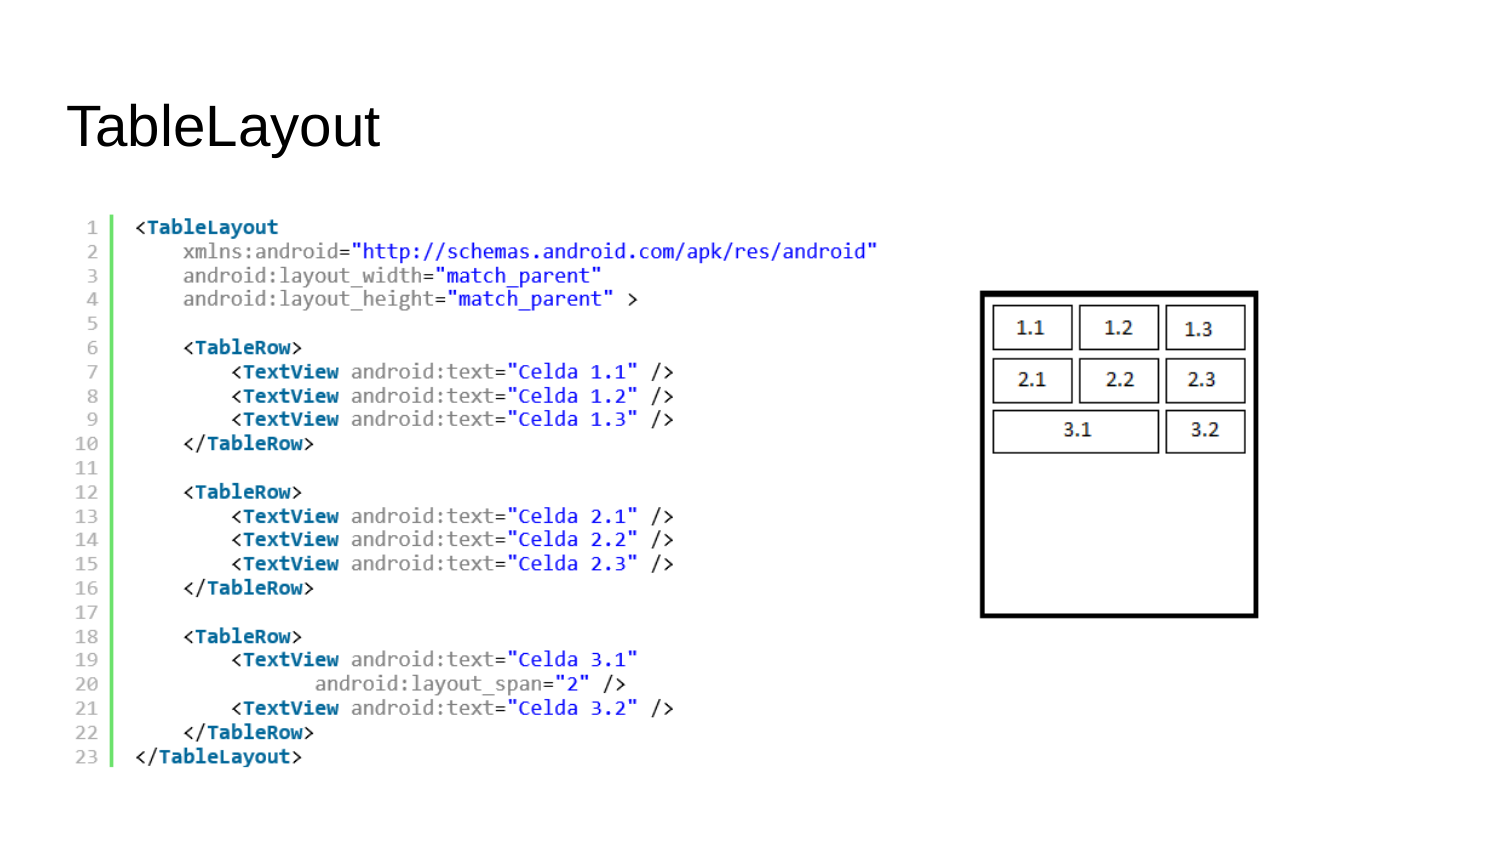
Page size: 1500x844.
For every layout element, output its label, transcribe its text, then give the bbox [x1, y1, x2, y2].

title TableLayout [51, 72, 1449, 167]
picture [65, 205, 910, 772]
picture [974, 280, 1268, 631]
